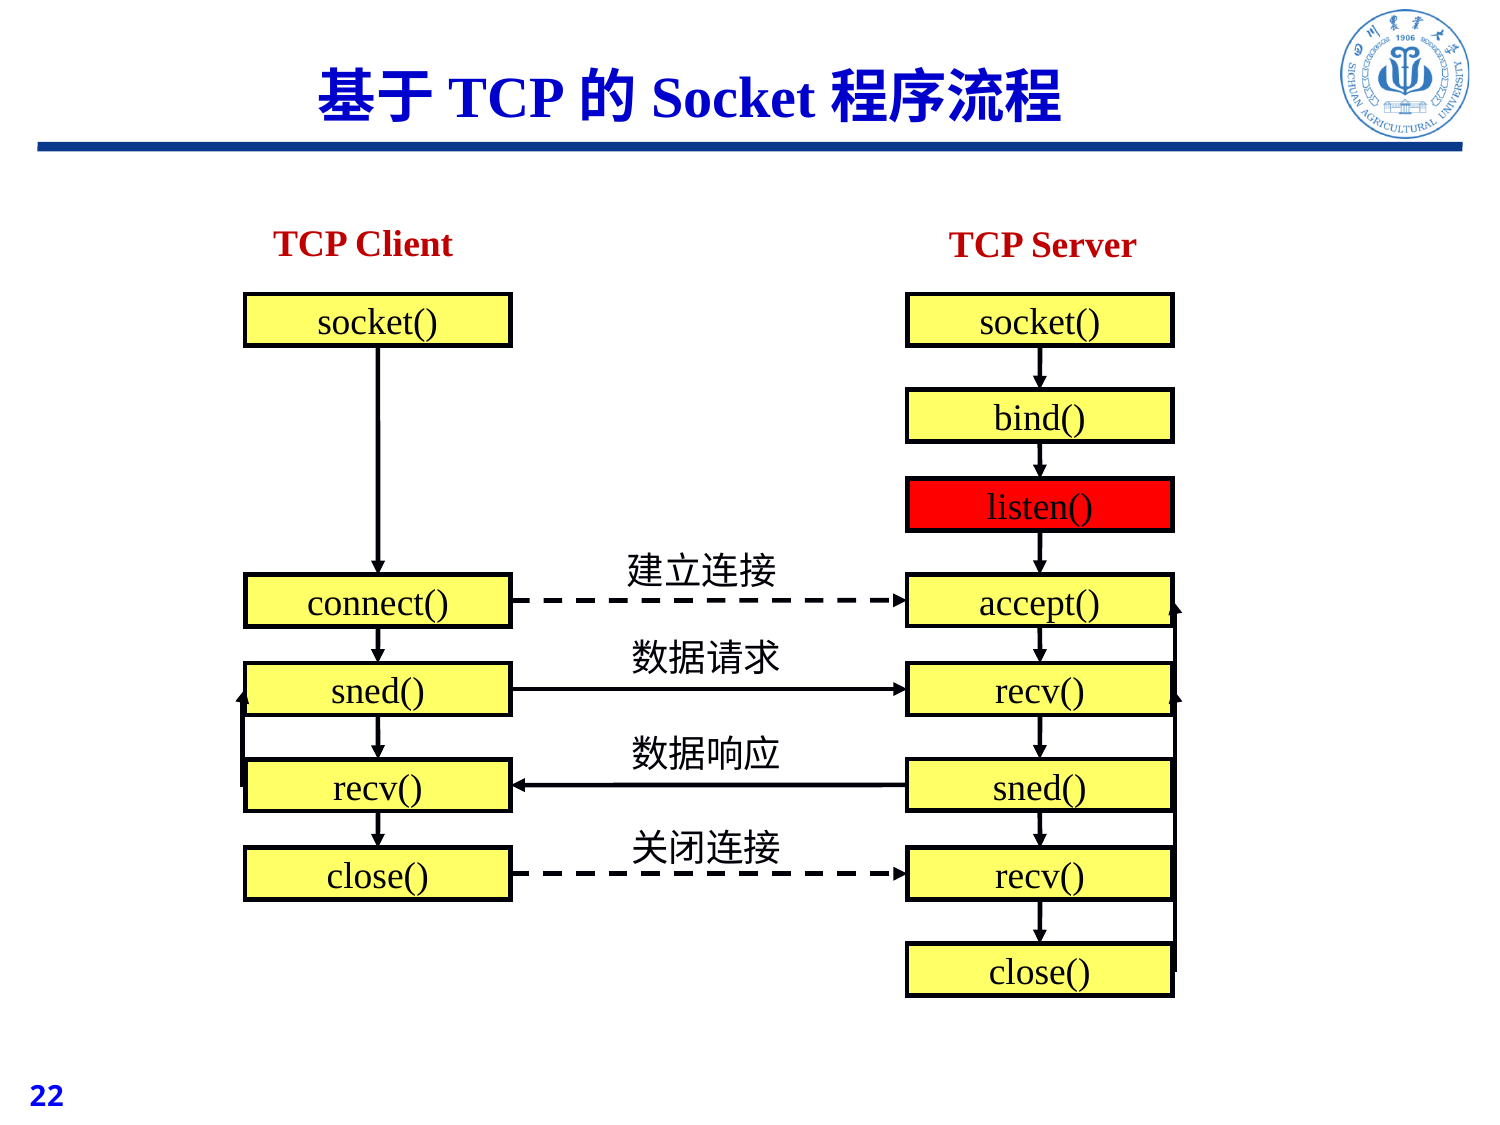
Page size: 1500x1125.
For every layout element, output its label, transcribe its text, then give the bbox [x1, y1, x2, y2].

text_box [176, 211, 1242, 996]
text_box 基于TCP的Socket程序流程 [78, 47, 1303, 140]
